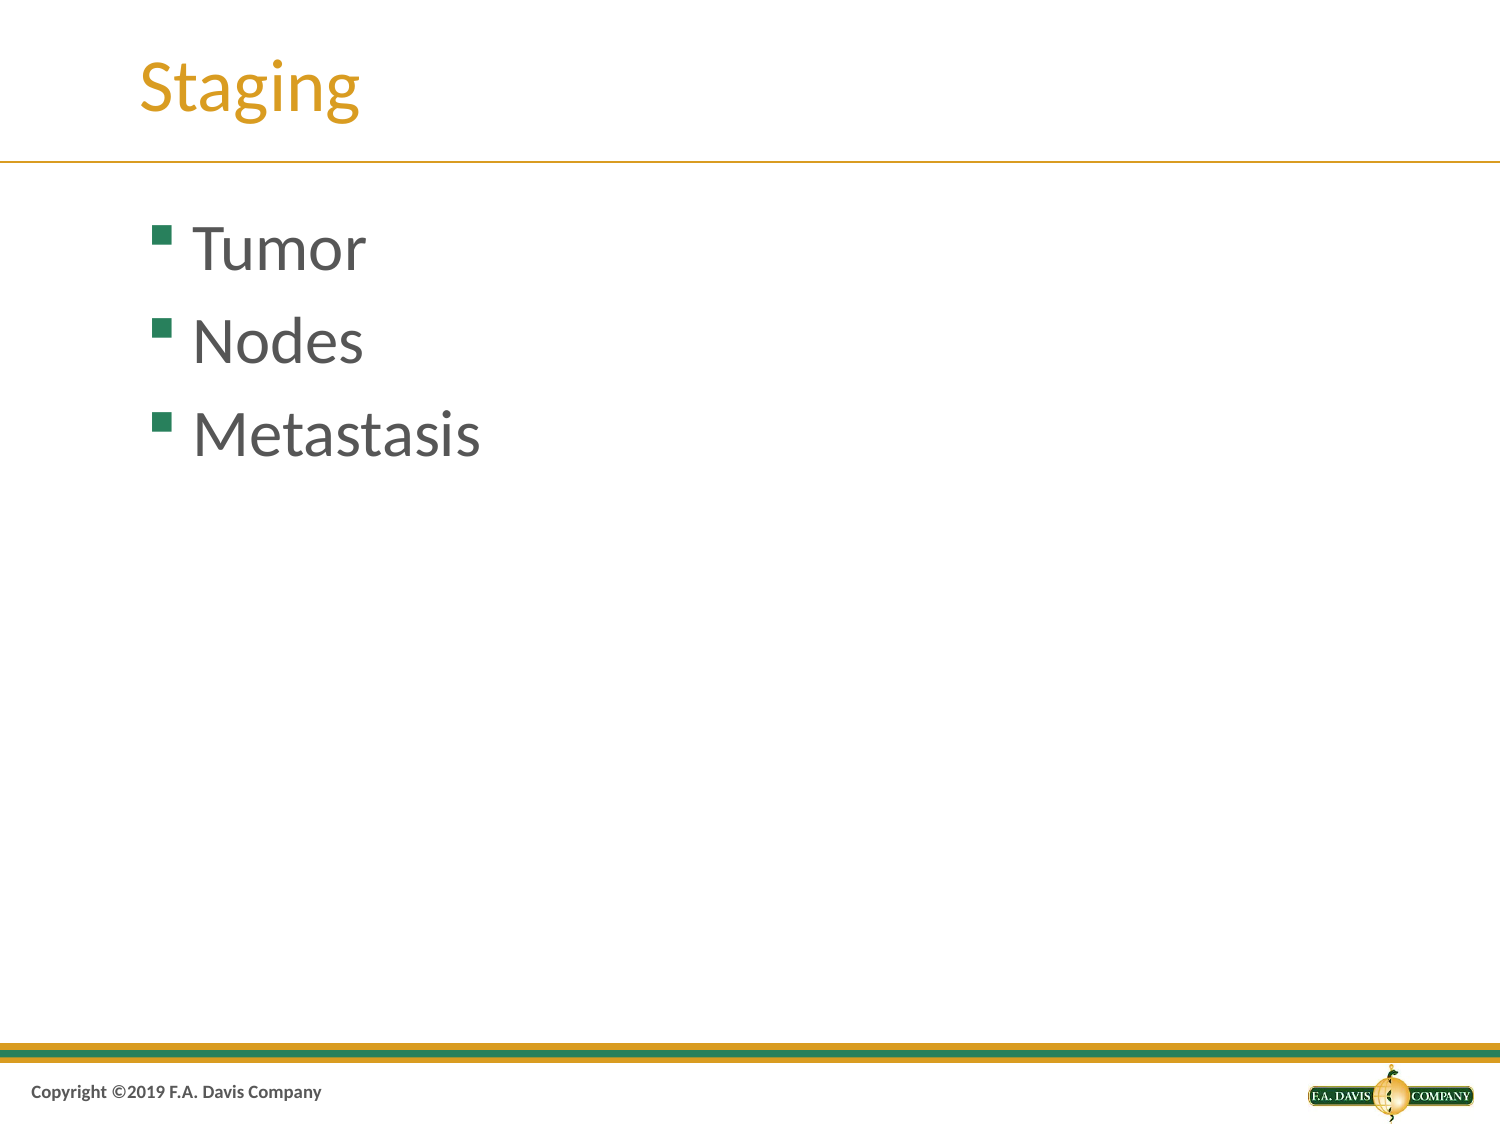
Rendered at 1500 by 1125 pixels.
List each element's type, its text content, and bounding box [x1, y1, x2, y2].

picture [0, 1043, 1500, 1050]
list Tumor Nodes Metastasis [75, 196, 1425, 864]
picture [0, 1058, 1500, 1063]
title Staging [124, 38, 1475, 136]
picture [1308, 1064, 1474, 1124]
